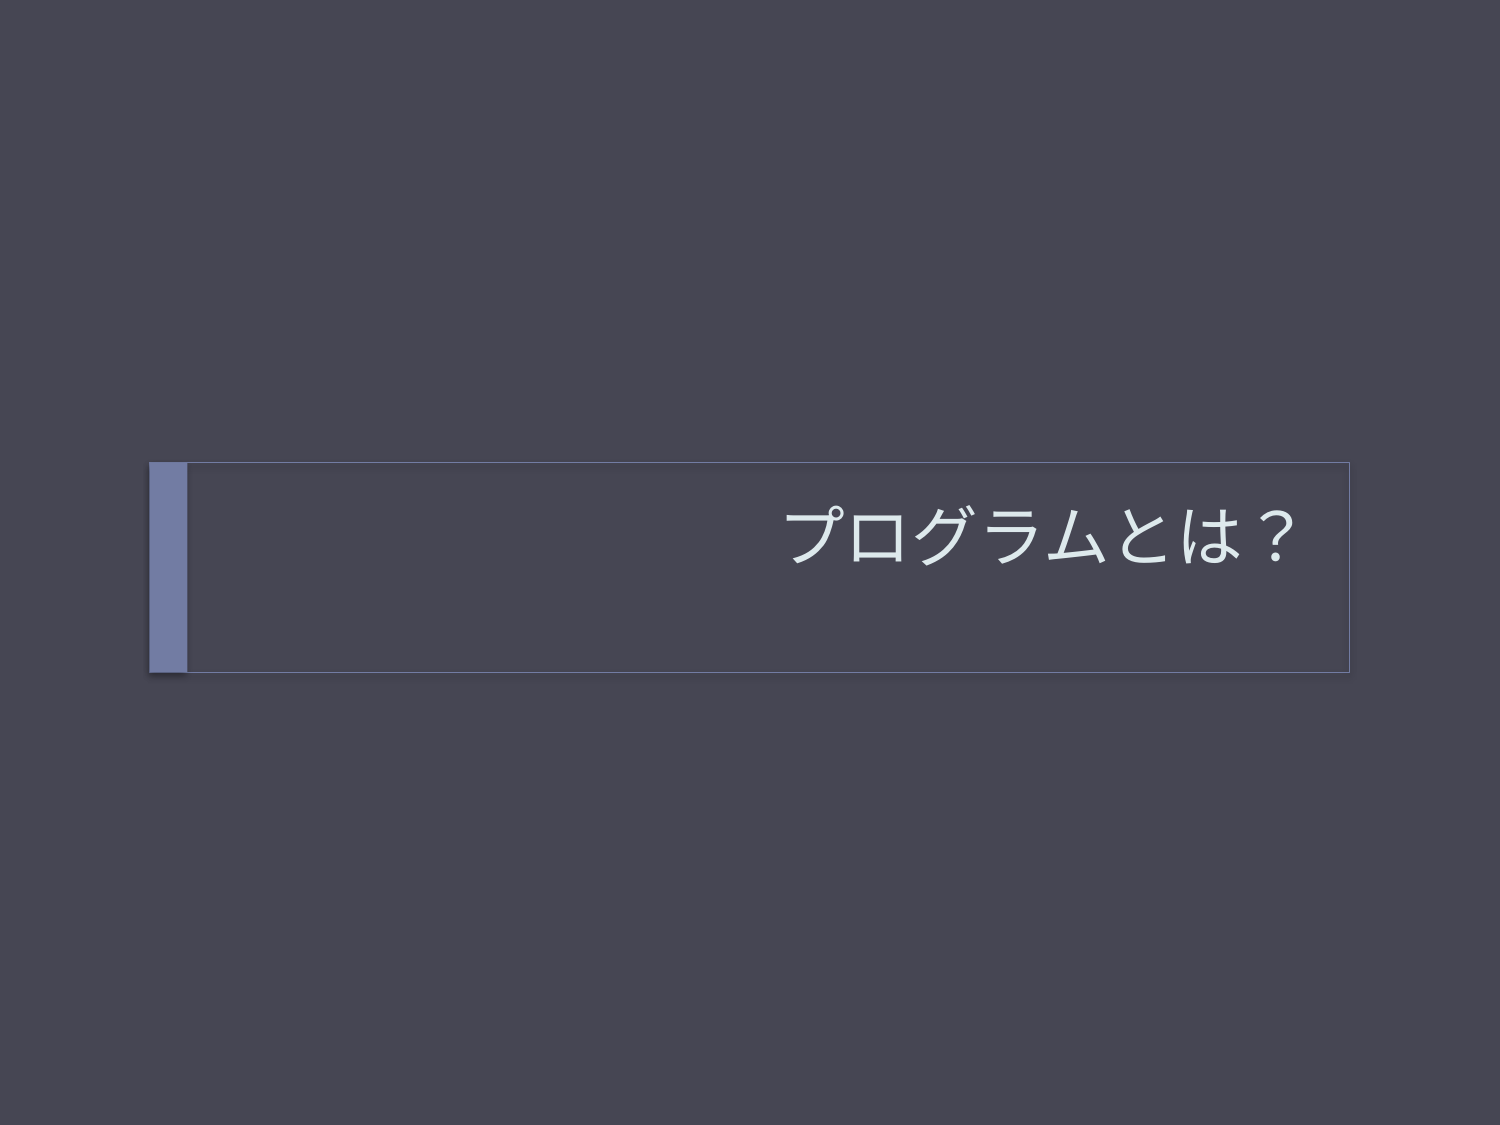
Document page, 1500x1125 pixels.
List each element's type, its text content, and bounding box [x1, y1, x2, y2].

title プログラムとは？ [200, 487, 1325, 663]
